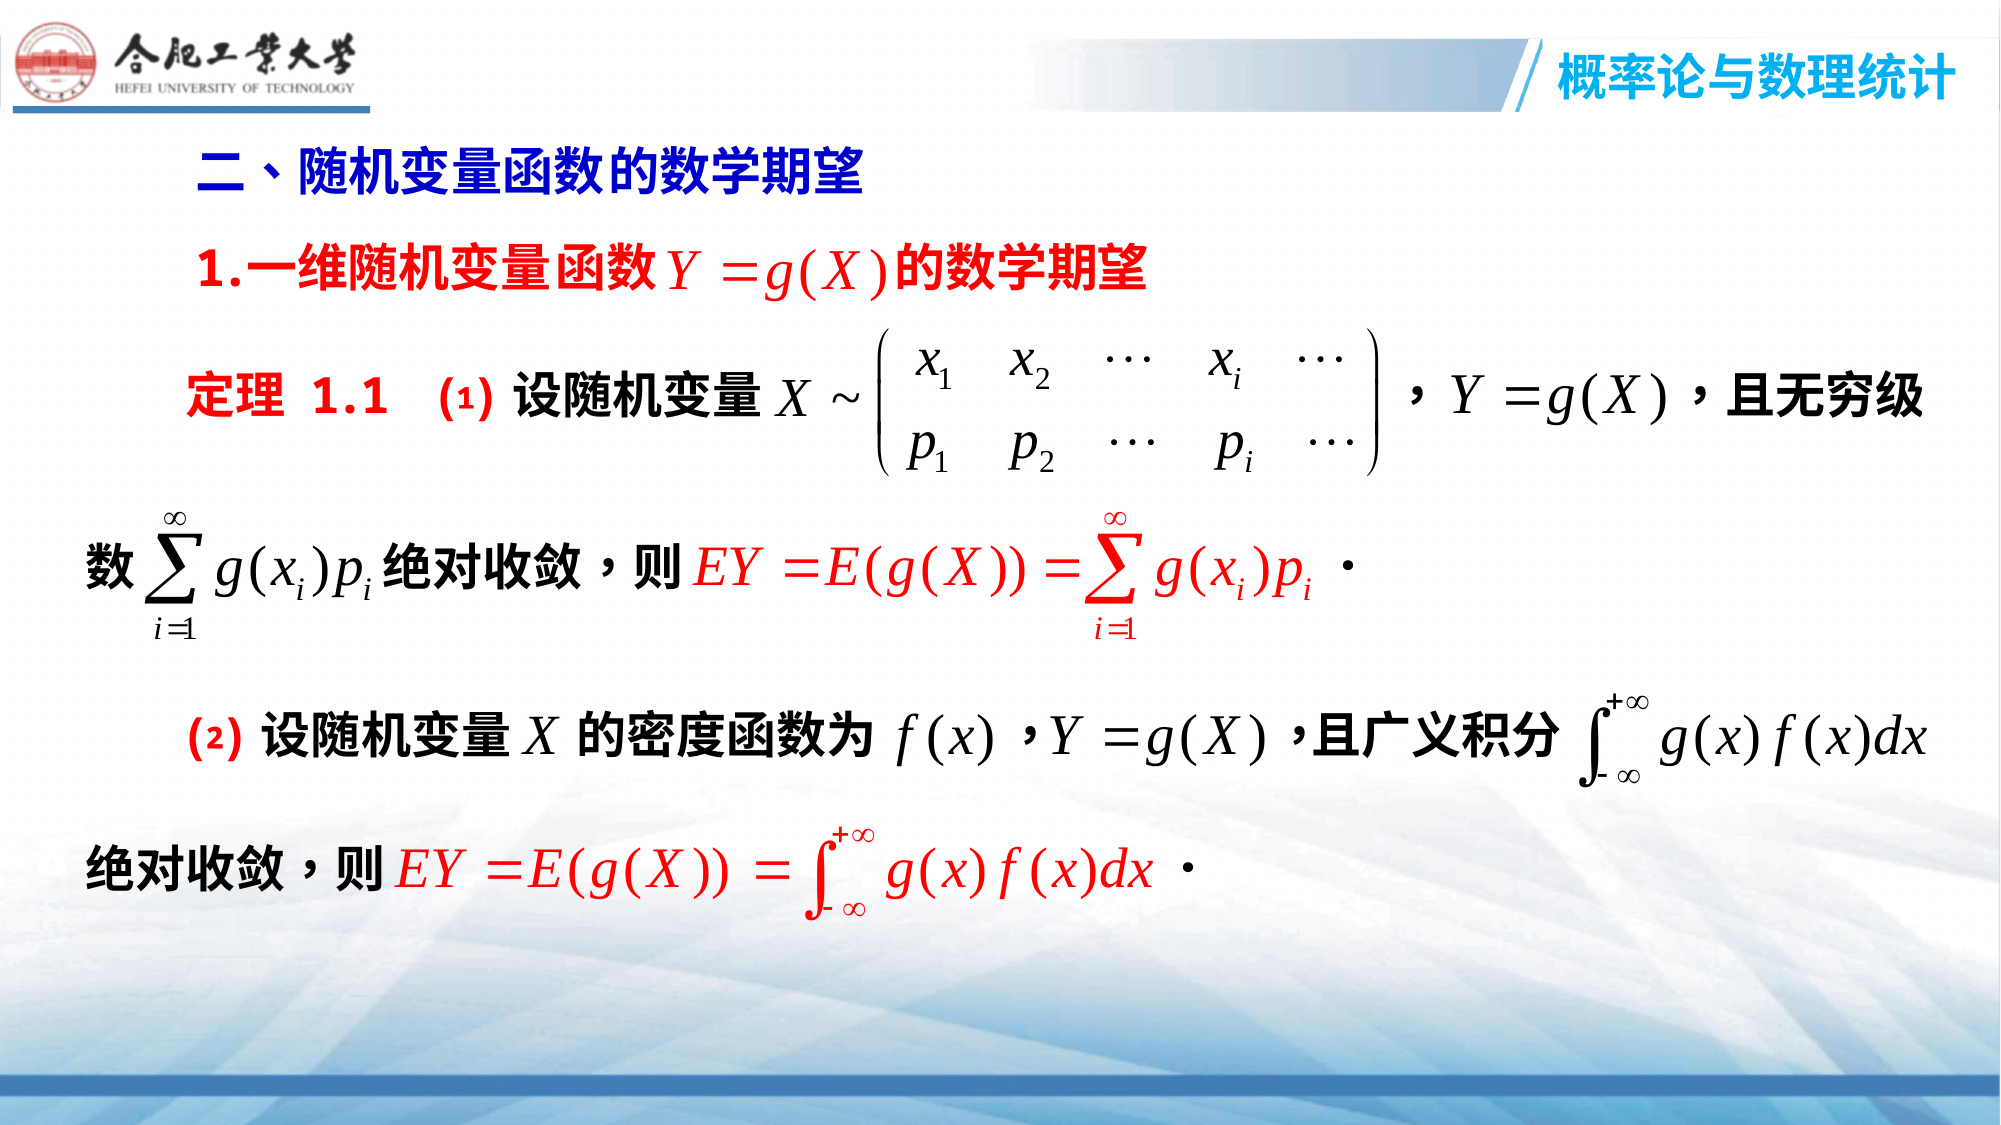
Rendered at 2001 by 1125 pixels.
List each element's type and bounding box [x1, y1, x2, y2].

text_box [195, 138, 1606, 213]
text_box [195, 235, 1319, 316]
text_box [85, 316, 1922, 664]
picture [0, 0, 2001, 1125]
text_box [85, 674, 1932, 946]
